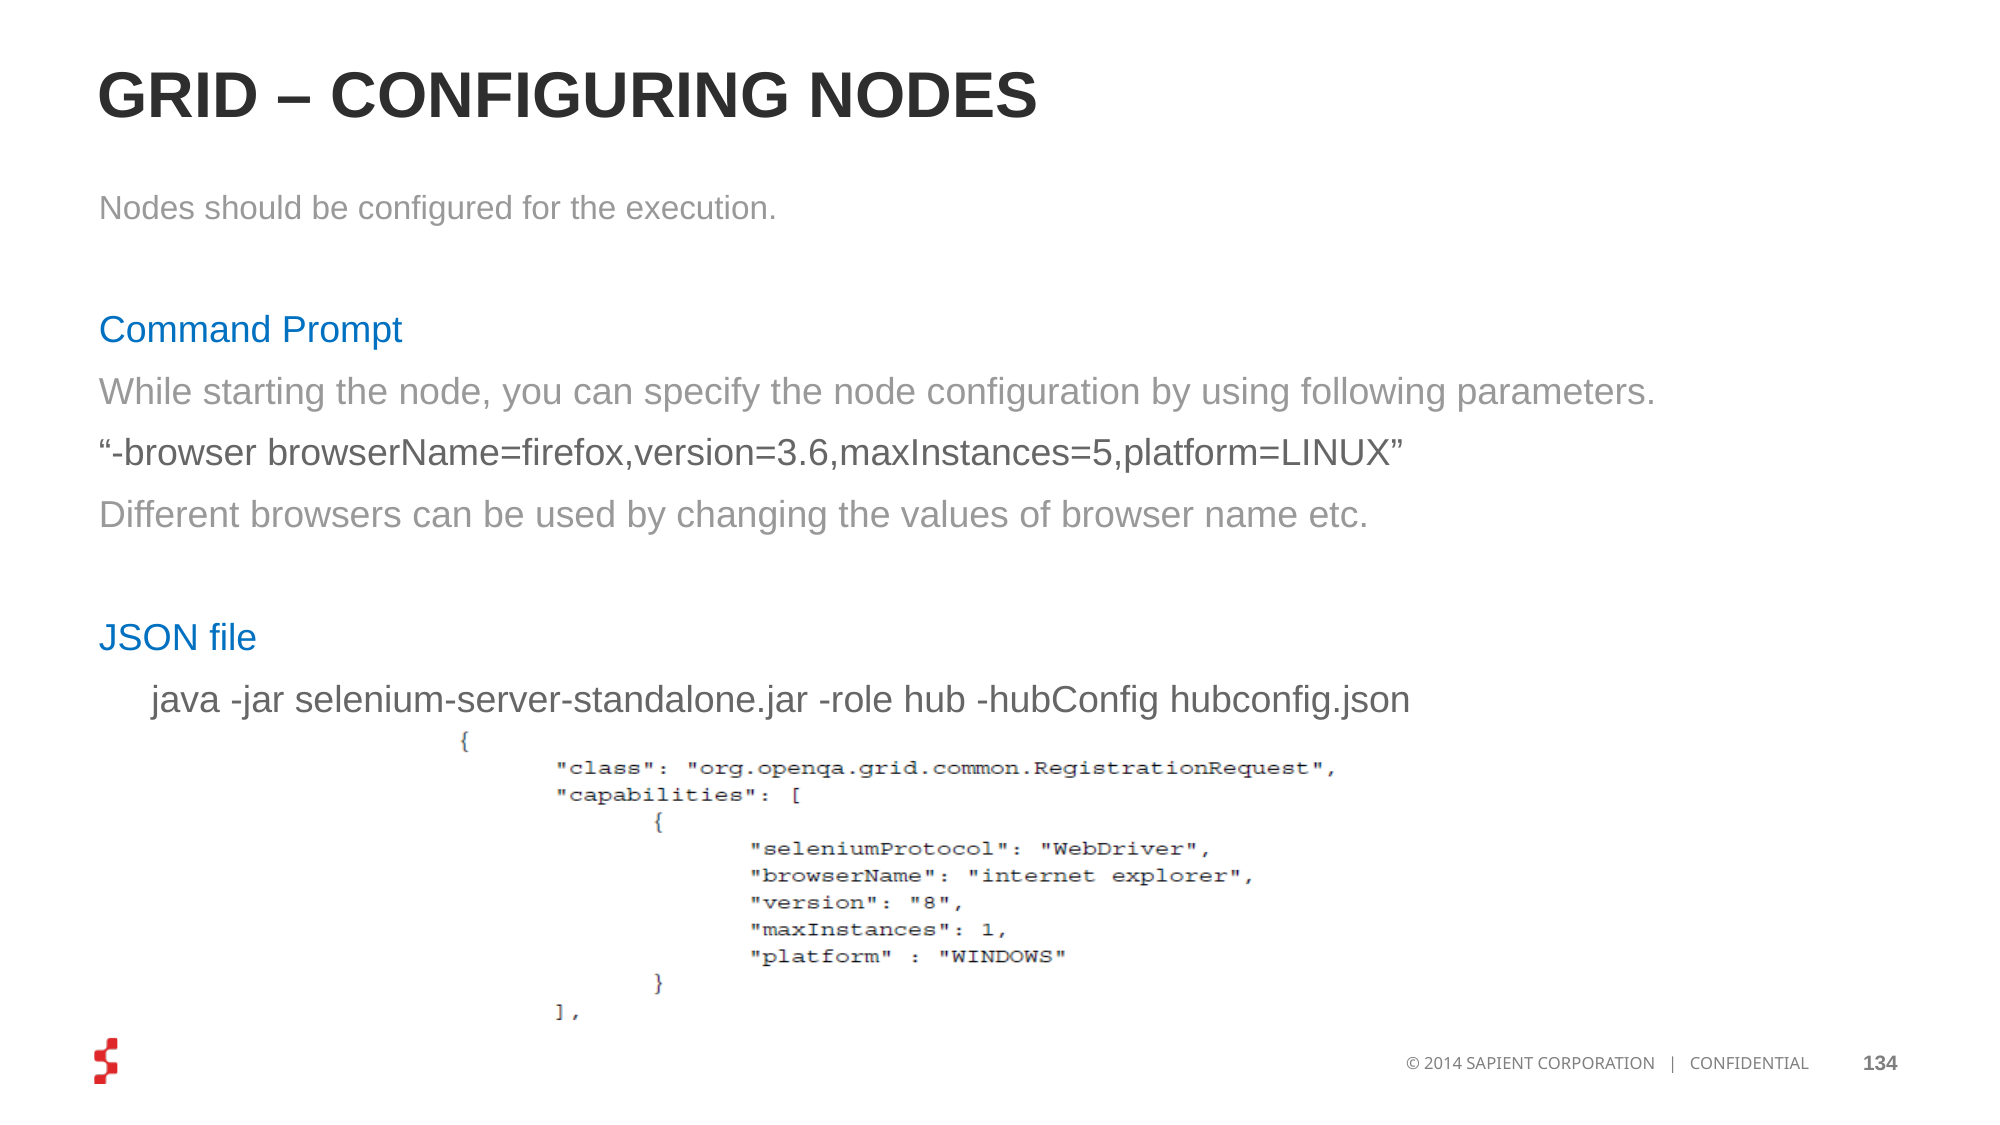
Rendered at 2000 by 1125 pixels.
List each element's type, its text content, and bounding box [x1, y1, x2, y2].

picture [433, 724, 1385, 1038]
list Nodes should be configured for the execution. Command Prompt While starting the node, you can specify the node configuration by using following parameters. “-browser browserName=firefox,version=3.6,maxInstances=5,platform=LINUX” Different browsers can be used by changing the values of browser name etc. JSON file java -jar selenium-server-standalone.jar -role hub -hubConfig hubconfig.json [98, 186, 1899, 1009]
title GRID – CONFIGURING NODES [97, 44, 1897, 138]
